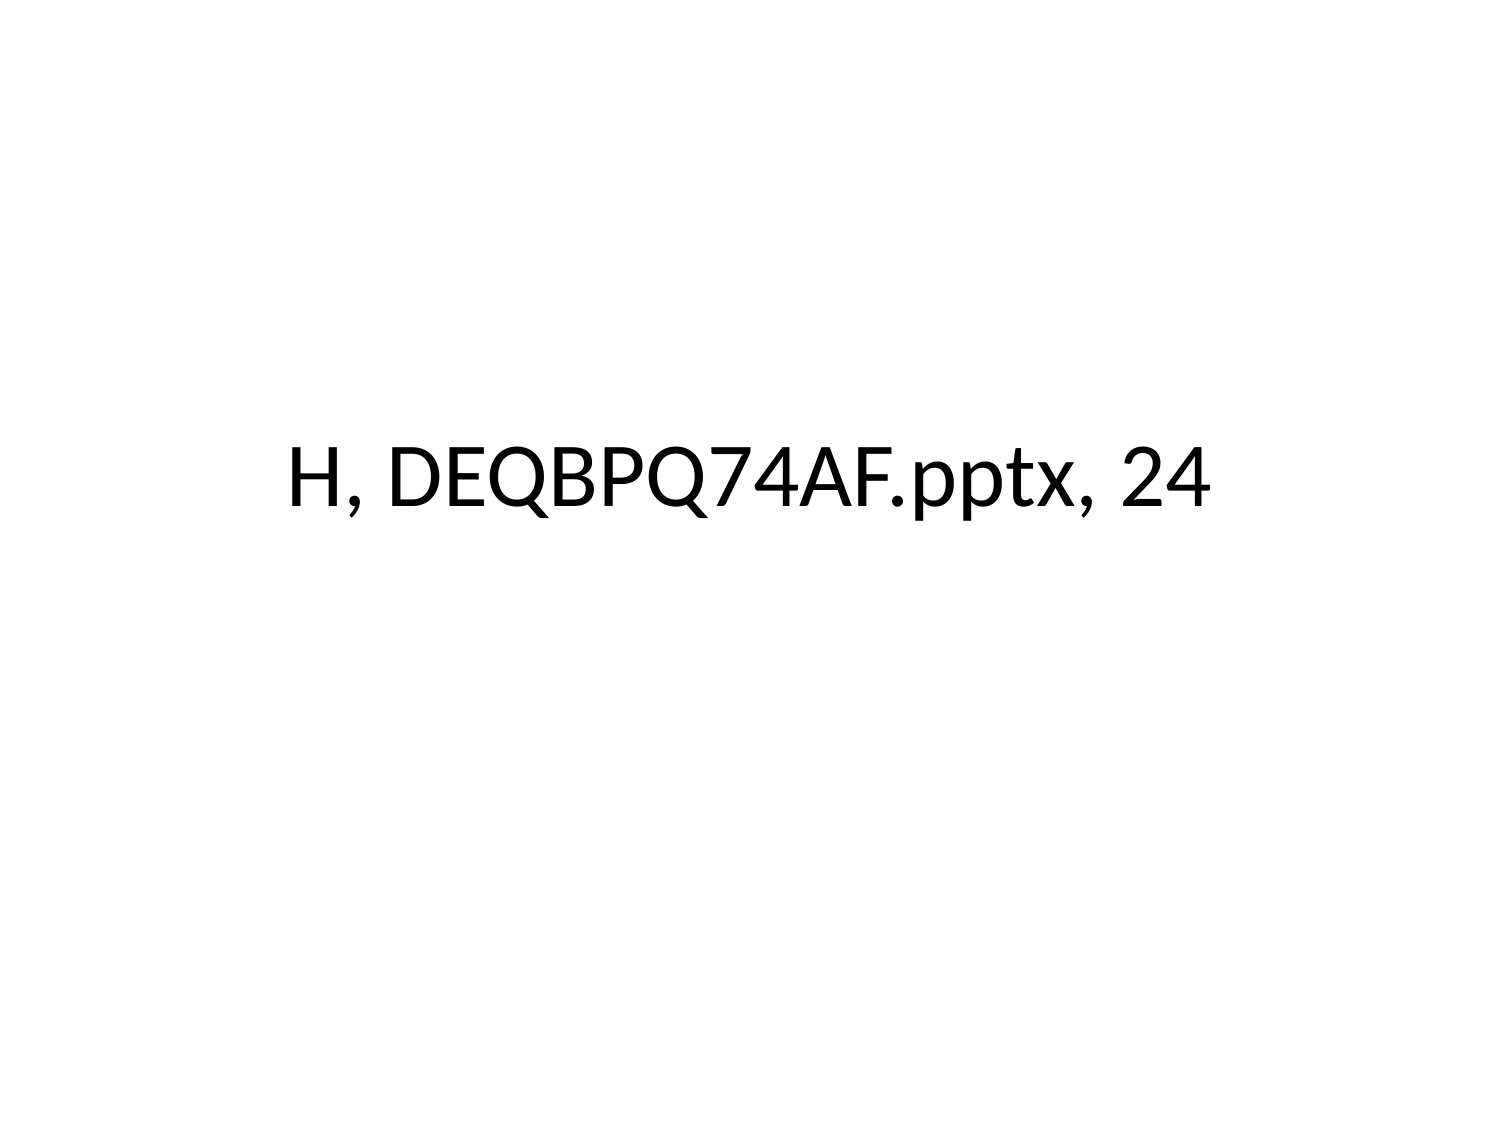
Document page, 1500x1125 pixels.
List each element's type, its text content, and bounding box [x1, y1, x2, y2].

title H, DEQBPQ74AF.pptx, 24 [112, 349, 1388, 591]
